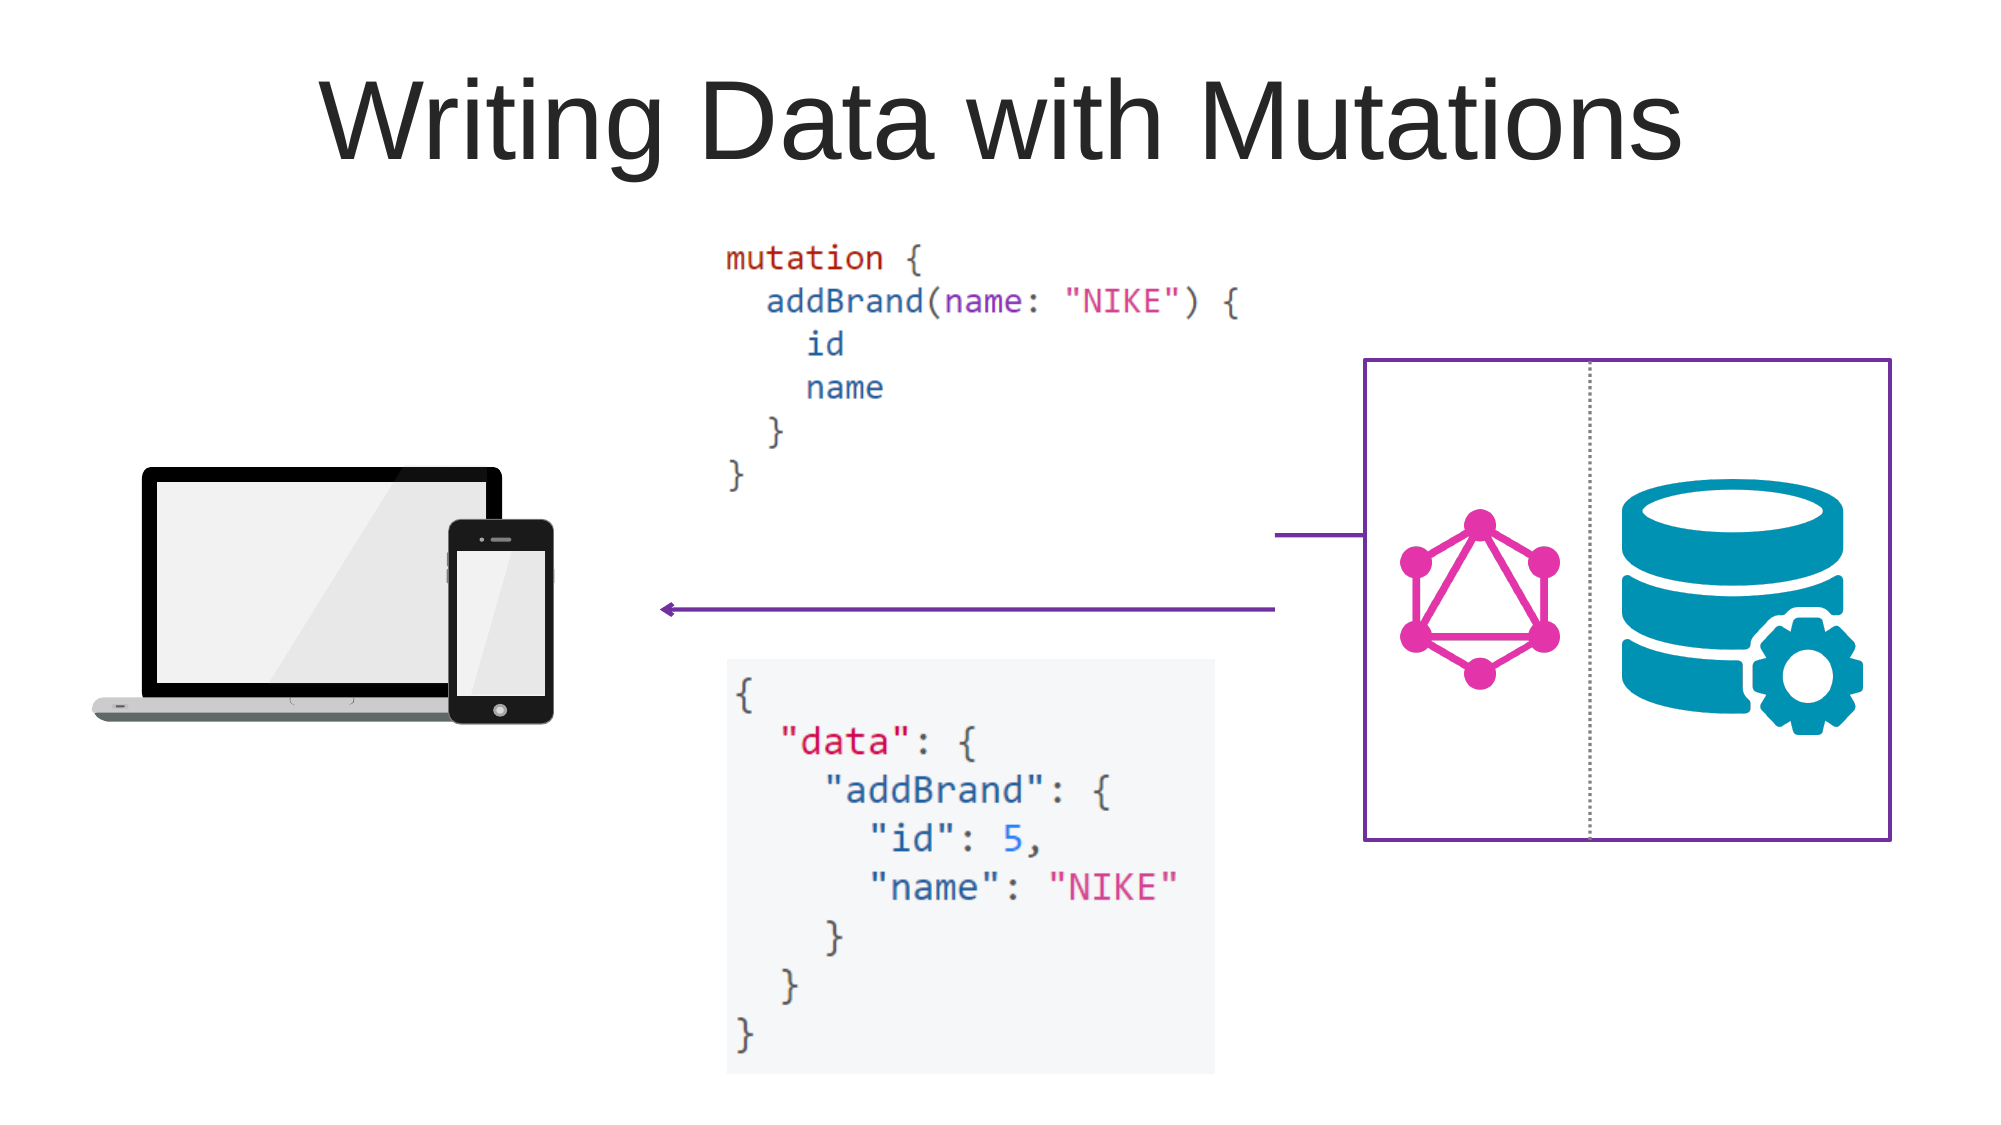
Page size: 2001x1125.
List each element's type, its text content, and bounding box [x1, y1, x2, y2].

text_box [109, 702, 131, 711]
text_box [494, 704, 506, 716]
text_box [477, 535, 487, 544]
picture [727, 659, 1216, 1075]
text_box [491, 701, 510, 719]
text_box [448, 519, 554, 724]
text_box [1363, 358, 1892, 842]
text_box [267, 464, 488, 685]
text_box [94, 713, 451, 722]
text_box [141, 467, 448, 697]
text_box [488, 467, 503, 518]
picture [1399, 509, 1561, 691]
text_box [488, 535, 514, 544]
text_box [113, 703, 127, 710]
picture [1622, 479, 1863, 736]
picture [721, 232, 1261, 511]
text_box [659, 602, 1275, 617]
text_box [91, 697, 448, 713]
text_box [457, 550, 546, 696]
text_box [157, 481, 393, 684]
text_box Writing Data with Mutations [53, 55, 1952, 175]
text_box [471, 551, 546, 695]
